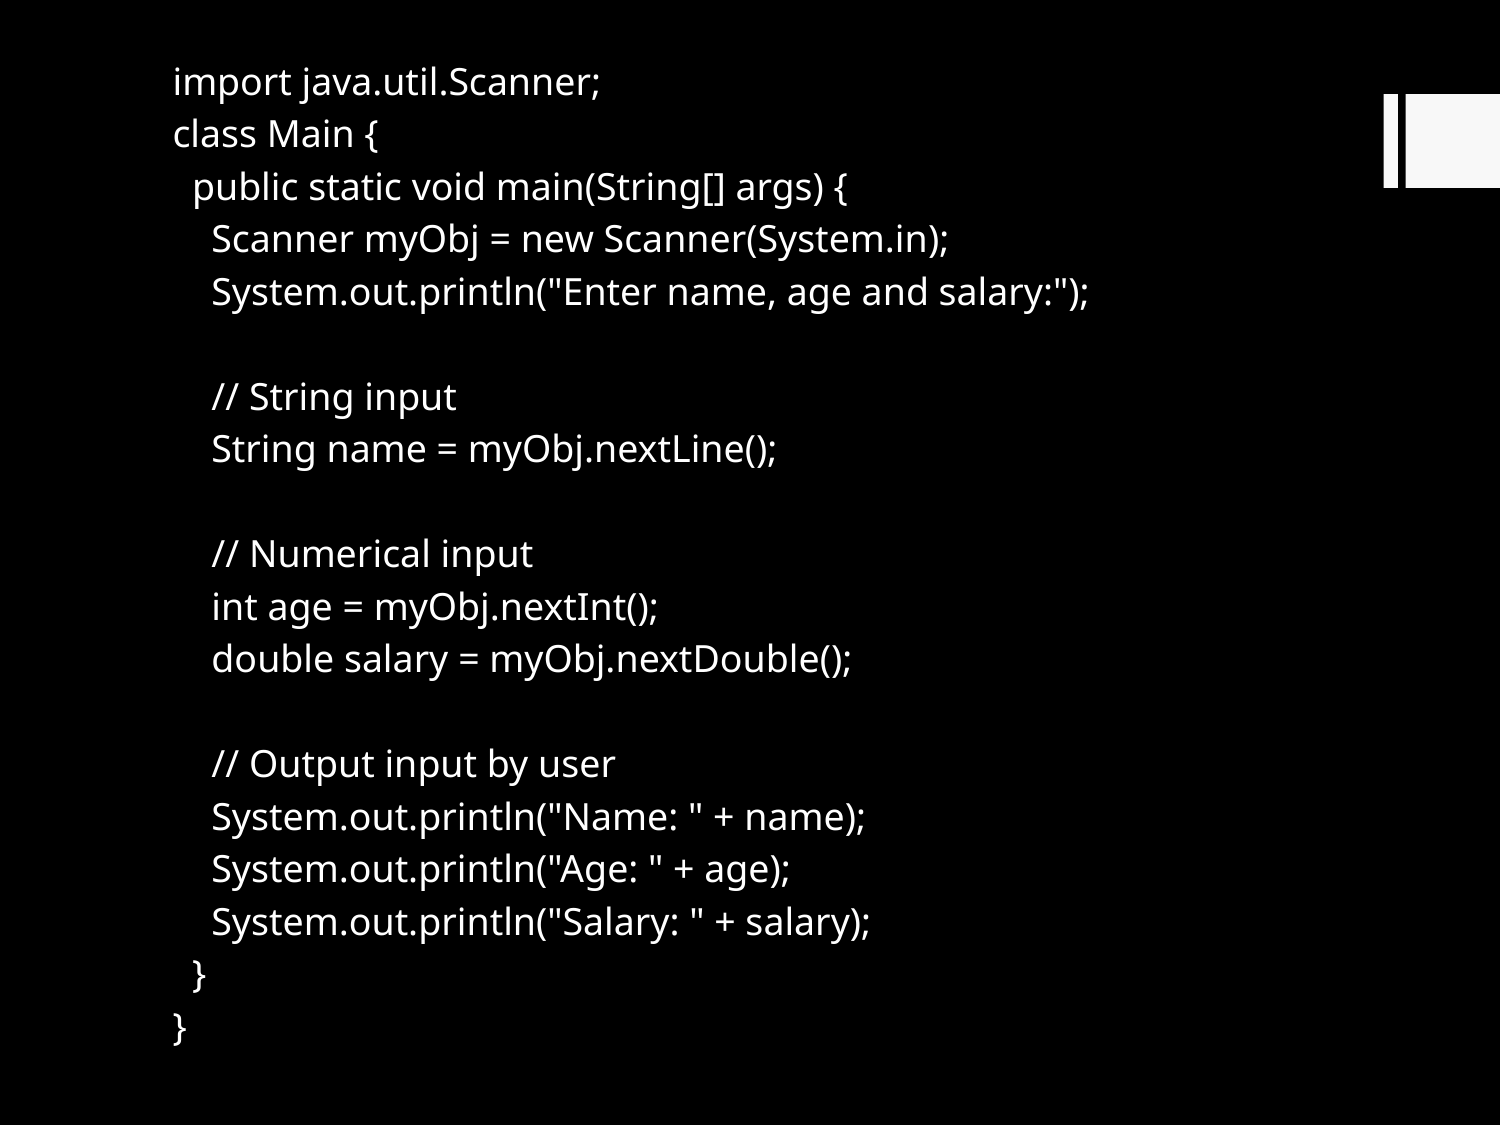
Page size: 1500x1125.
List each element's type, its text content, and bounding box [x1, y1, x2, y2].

list import java.util.Scanner; class Main { public static void main(String[] args) { Scanner myObj = new Scanner(System.in); System.out.println("Enter name, age and salary:"); // String input String name = myObj.nextLine(); // Numerical input int age = myObj.nextInt(); double salary = myObj.nextDouble(); // Output input by user System.out.println("Name: " + name); System.out.println("Age: " + age); System.out.println("Salary: " + salary); } } [150, 50, 1350, 1075]
